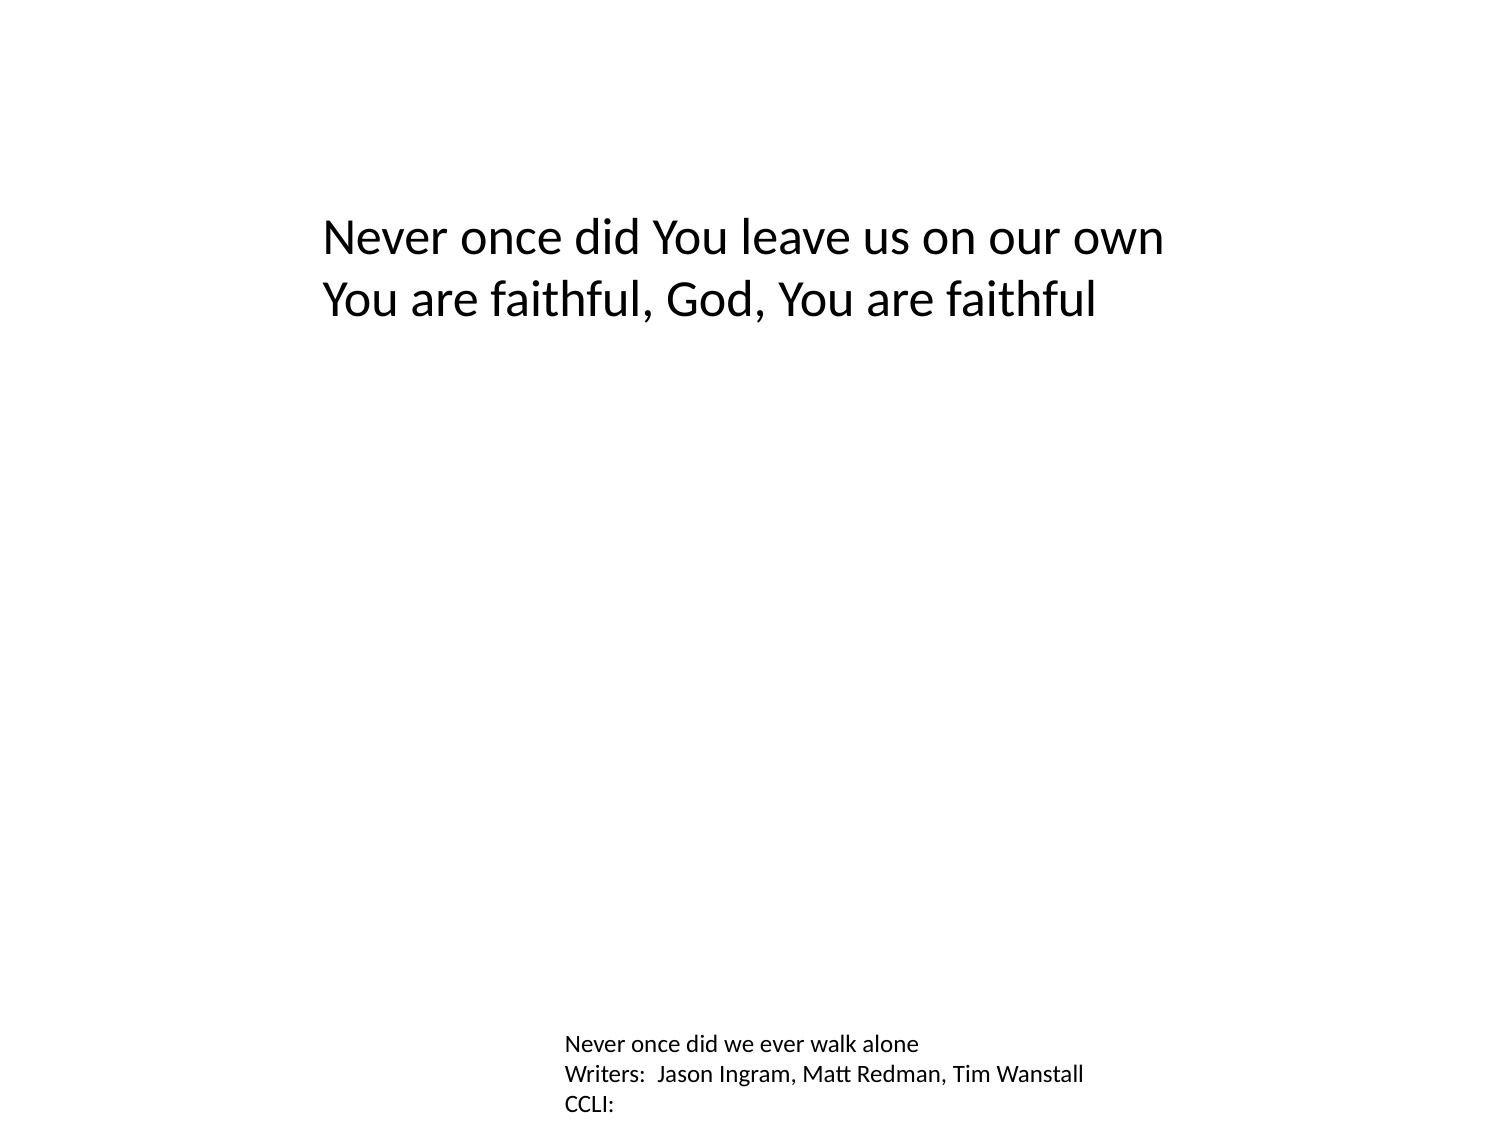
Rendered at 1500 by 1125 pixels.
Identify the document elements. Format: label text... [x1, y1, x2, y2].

text_box Never once did we ever walk alone Writers: Jason Ingram, Matt Redman, Tim Wanstall CCLI: [550, 975, 1100, 1125]
text_box Never once did You leave us on our own You are faithful, God, You are faithful [307, 149, 1193, 398]
